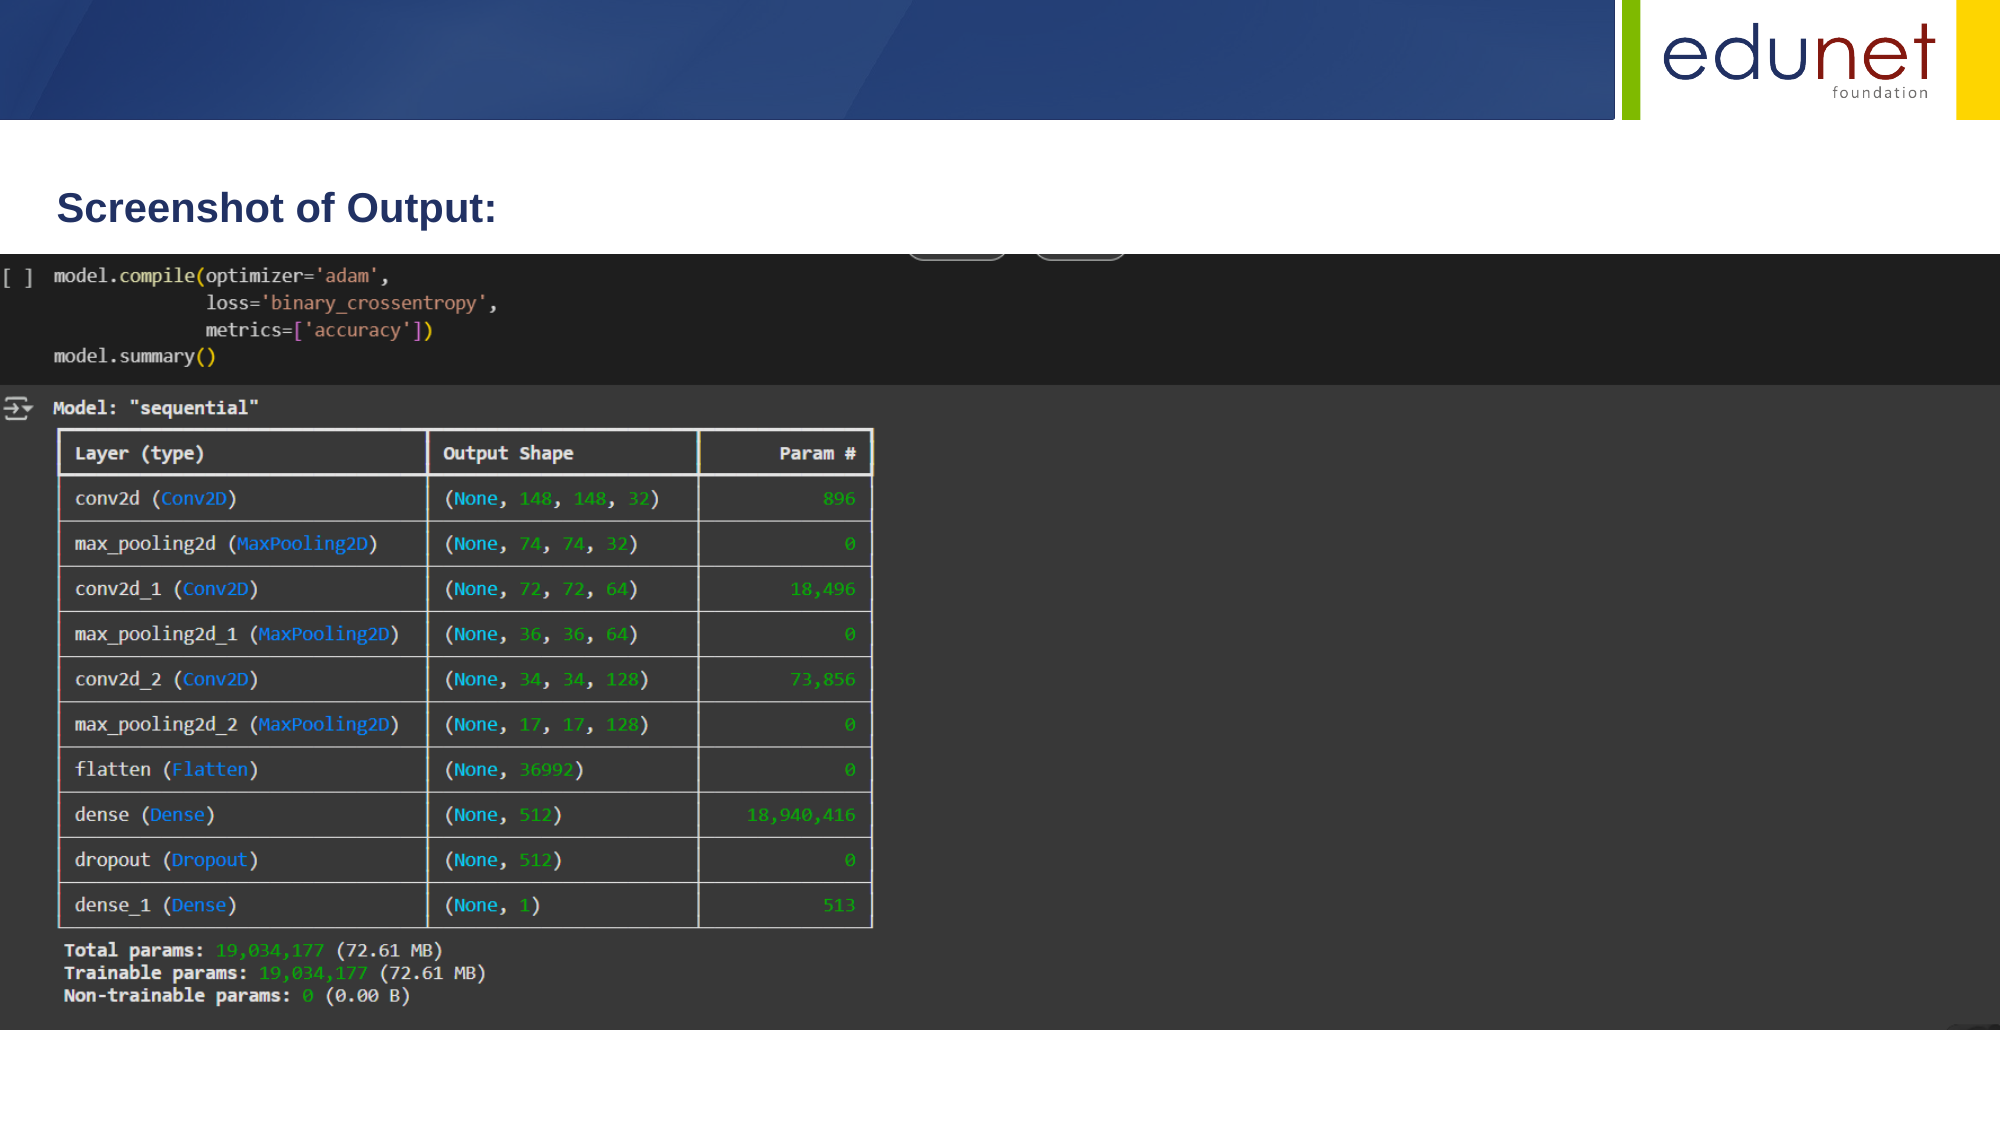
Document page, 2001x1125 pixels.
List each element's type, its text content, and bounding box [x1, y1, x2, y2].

picture [1652, 12, 1948, 108]
picture [0, 254, 2000, 1030]
text_box Screenshot of Output: [41, 172, 1043, 238]
